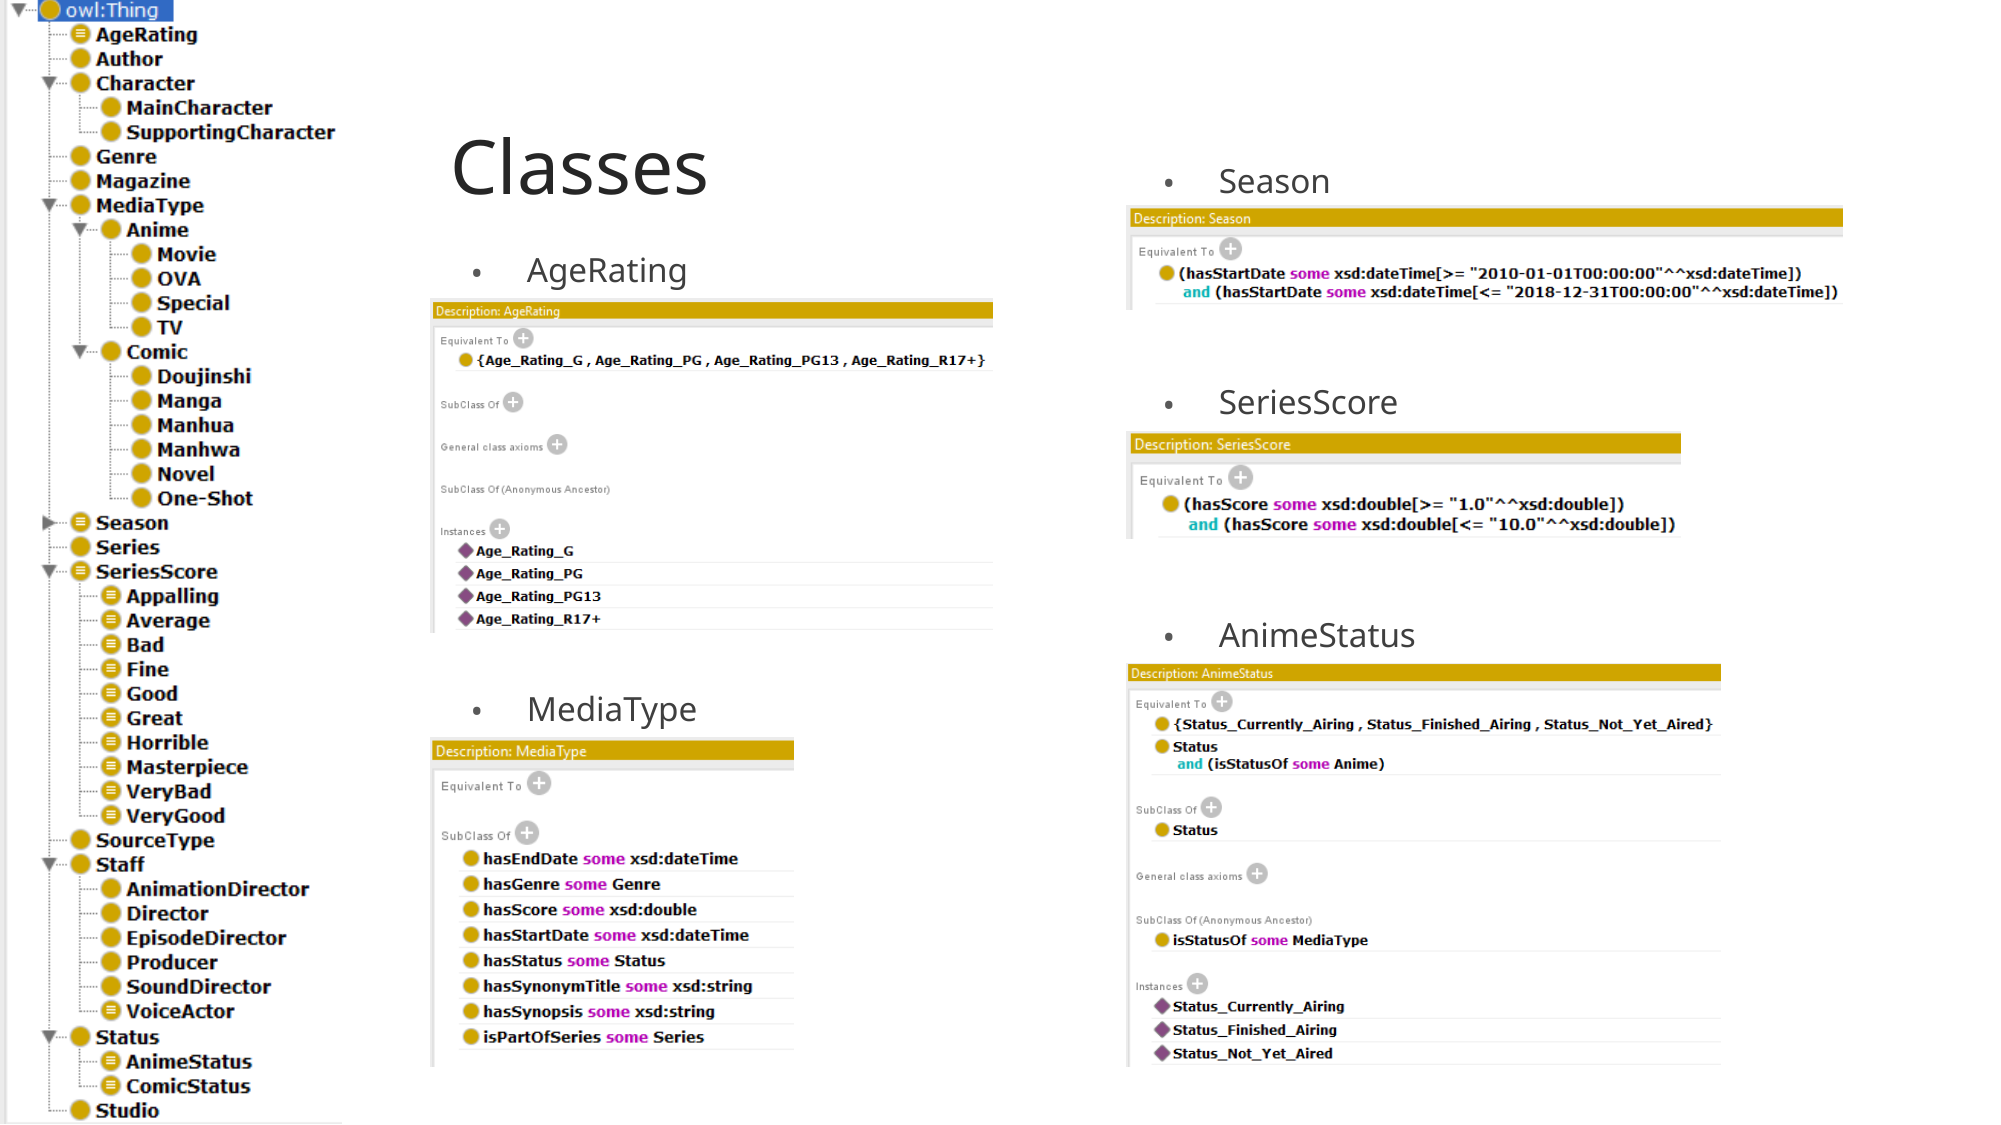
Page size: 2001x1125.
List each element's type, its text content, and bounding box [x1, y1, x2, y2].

picture [430, 298, 993, 633]
text_box SeriesScore [1147, 378, 1485, 429]
text_box MediaType [455, 684, 794, 736]
picture [430, 737, 794, 1067]
picture [1125, 205, 1843, 310]
text_box AnimeStatus [1147, 611, 1485, 662]
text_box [0, 0, 342, 1125]
list AgeRating [455, 246, 794, 297]
picture [1125, 430, 1681, 539]
text_box Season [1147, 156, 1485, 204]
title Classes [430, 99, 1893, 310]
picture [1125, 663, 1722, 1067]
